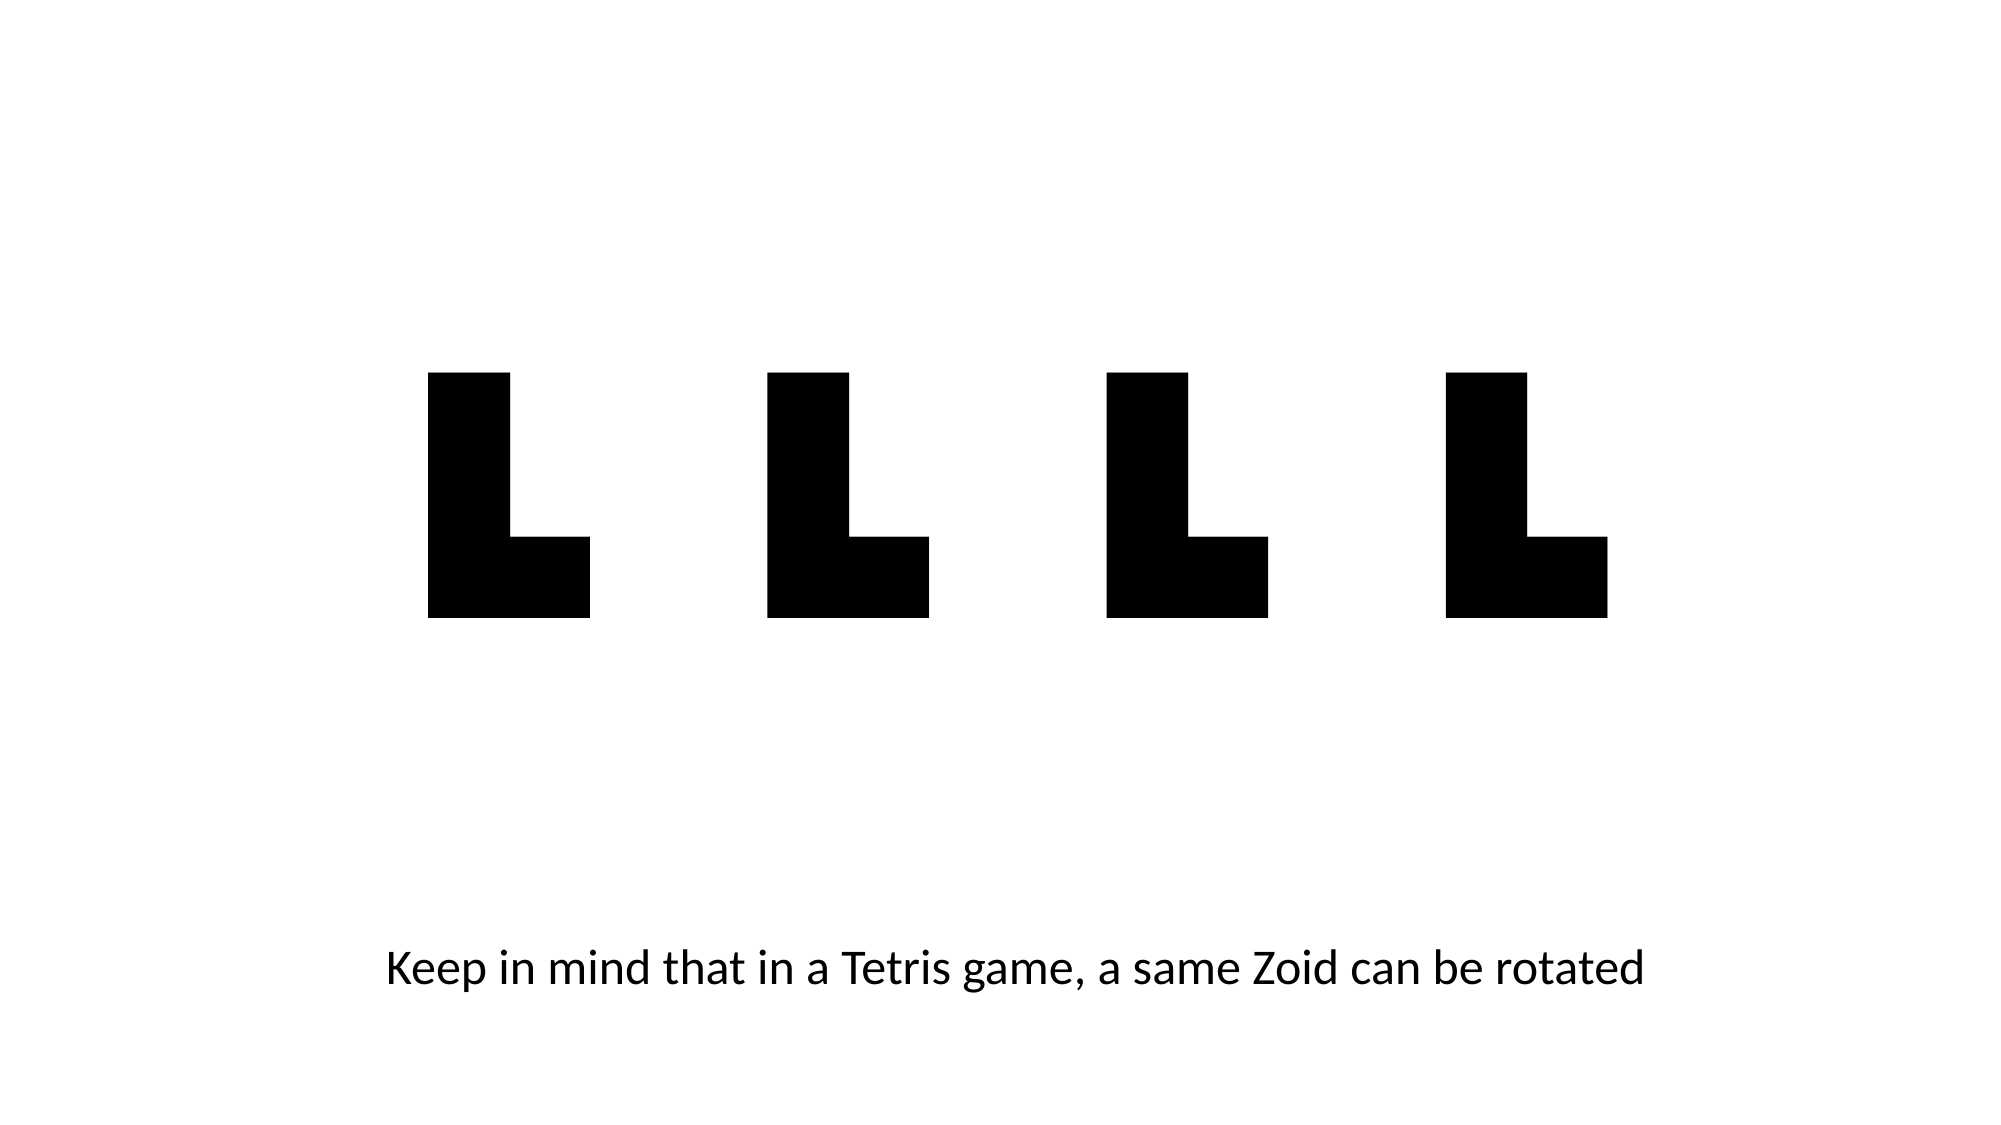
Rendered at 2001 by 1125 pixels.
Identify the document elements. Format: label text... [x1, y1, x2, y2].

picture [1106, 372, 1269, 618]
picture [427, 372, 590, 618]
picture [767, 372, 930, 618]
text_box Keep in mind that in a Tetris game, a same Zoid can be rotated [371, 927, 1672, 1003]
picture [1445, 372, 1608, 618]
